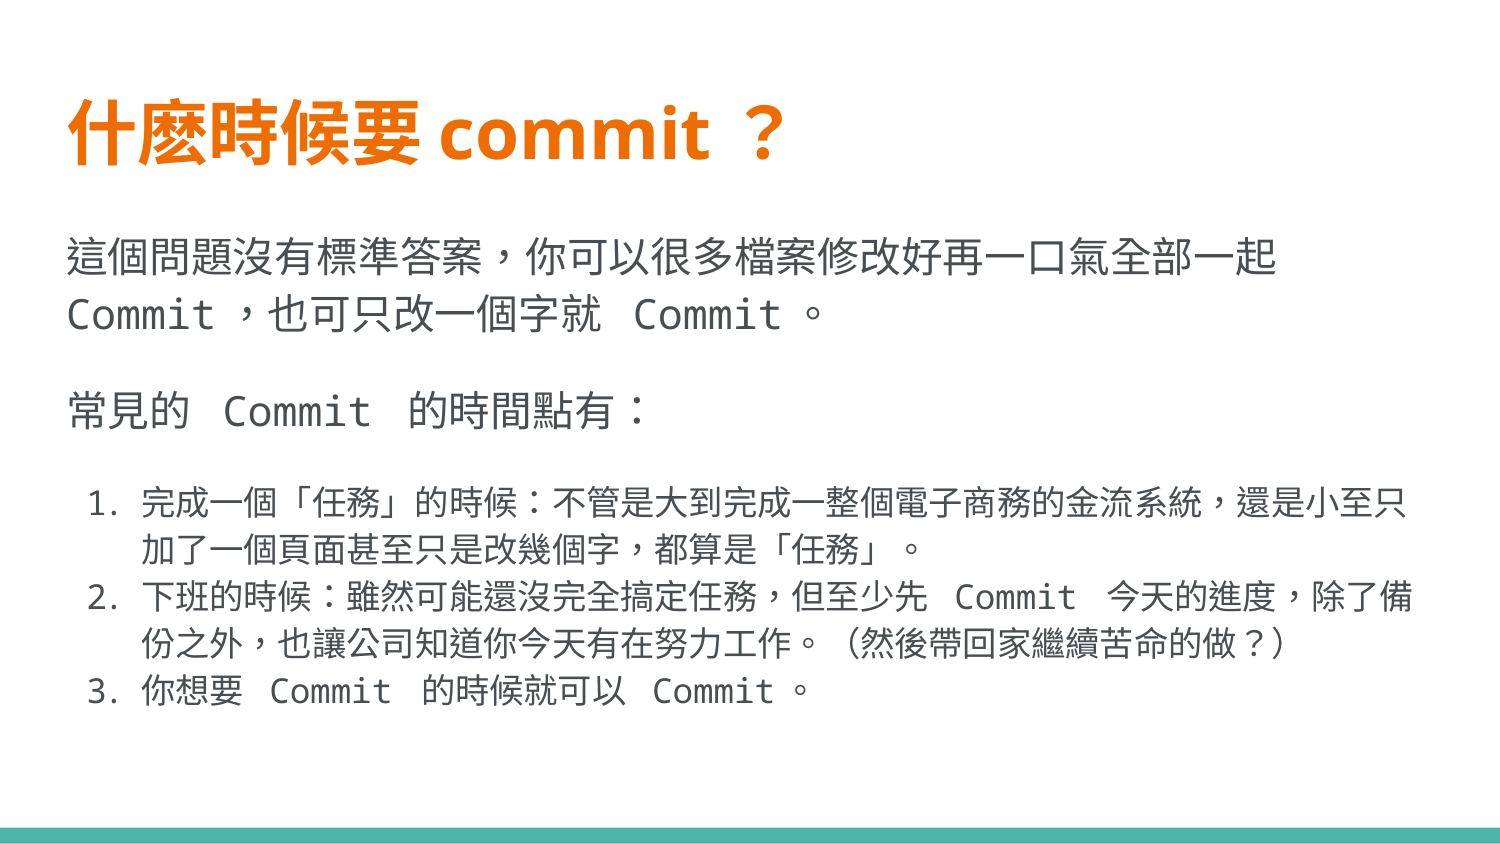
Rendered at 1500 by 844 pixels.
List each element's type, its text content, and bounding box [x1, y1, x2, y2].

title 什麽時候要commit？ [51, 72, 1449, 189]
list 這個問題沒有標準答案，你可以很多檔案修改好再一口氣全部一起 Commit，也可只改一個字就 Commit。 常見的 Commit 的時間點有： 完成一個「任務」的時候：不管是大到完成一整個電子商務的金流系統，還是小至只加了一個頁面甚至只是改幾個字，都算是「任務」。 下班的時候：雖然可能還沒完全搞定任務，但至少先 Commit 今天的進度，除了備份之外，也讓公司知道你今天有在努力工作。（然後帶回家繼續苦命的做？） 你想要 Commit 的時候就可以 Commit。 [51, 207, 1449, 750]
